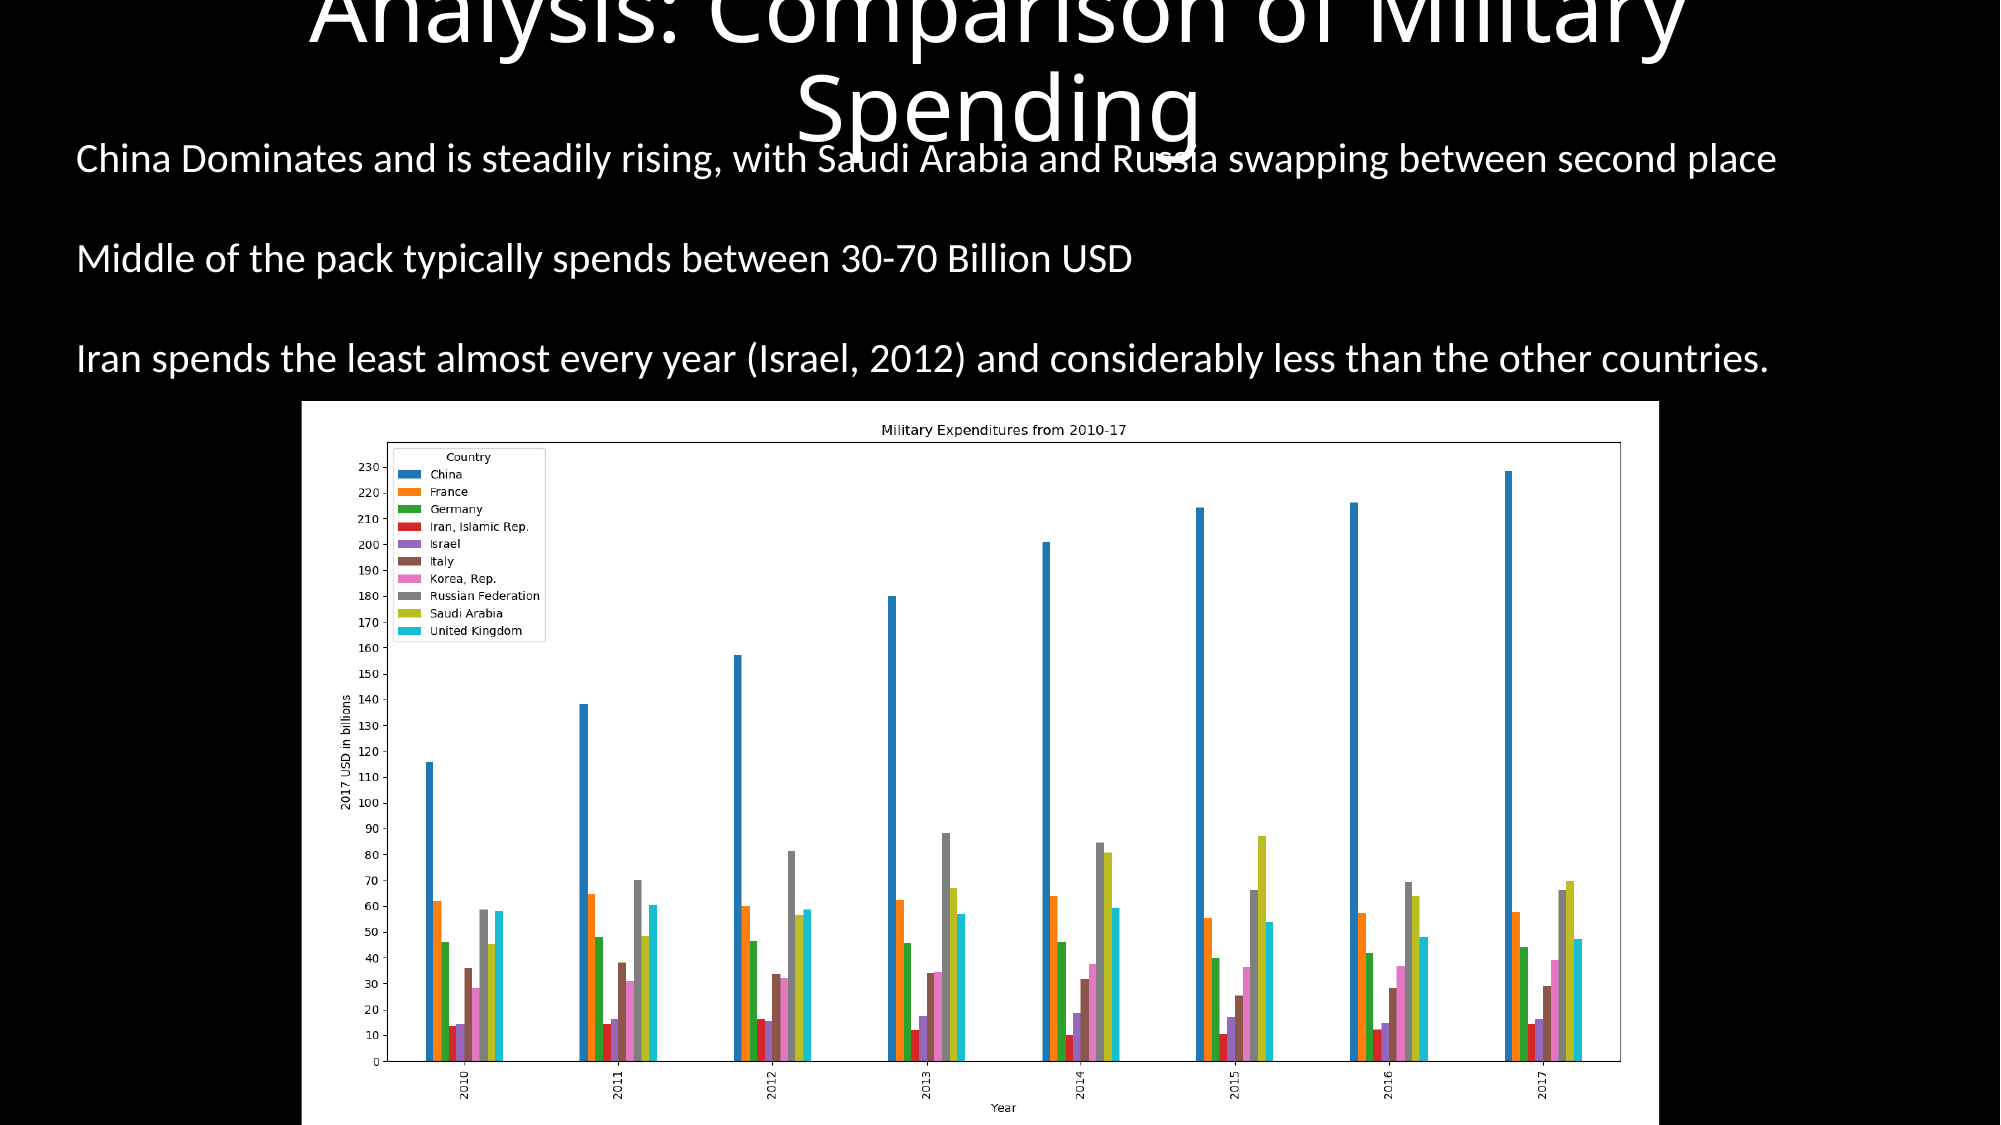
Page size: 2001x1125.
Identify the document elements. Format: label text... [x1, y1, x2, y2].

title Analysis: Comparison of Military Spending [137, 0, 1863, 123]
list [301, 401, 1660, 1125]
text_box China Dominates and is steadily rising, with Saudi Arabia and Russia swapping between second place Middle of the pack typically spends between 30-70 Billion USD Iran spends the least almost every year (Israel, 2012) and considerably less than the other countries. [61, 123, 1939, 389]
